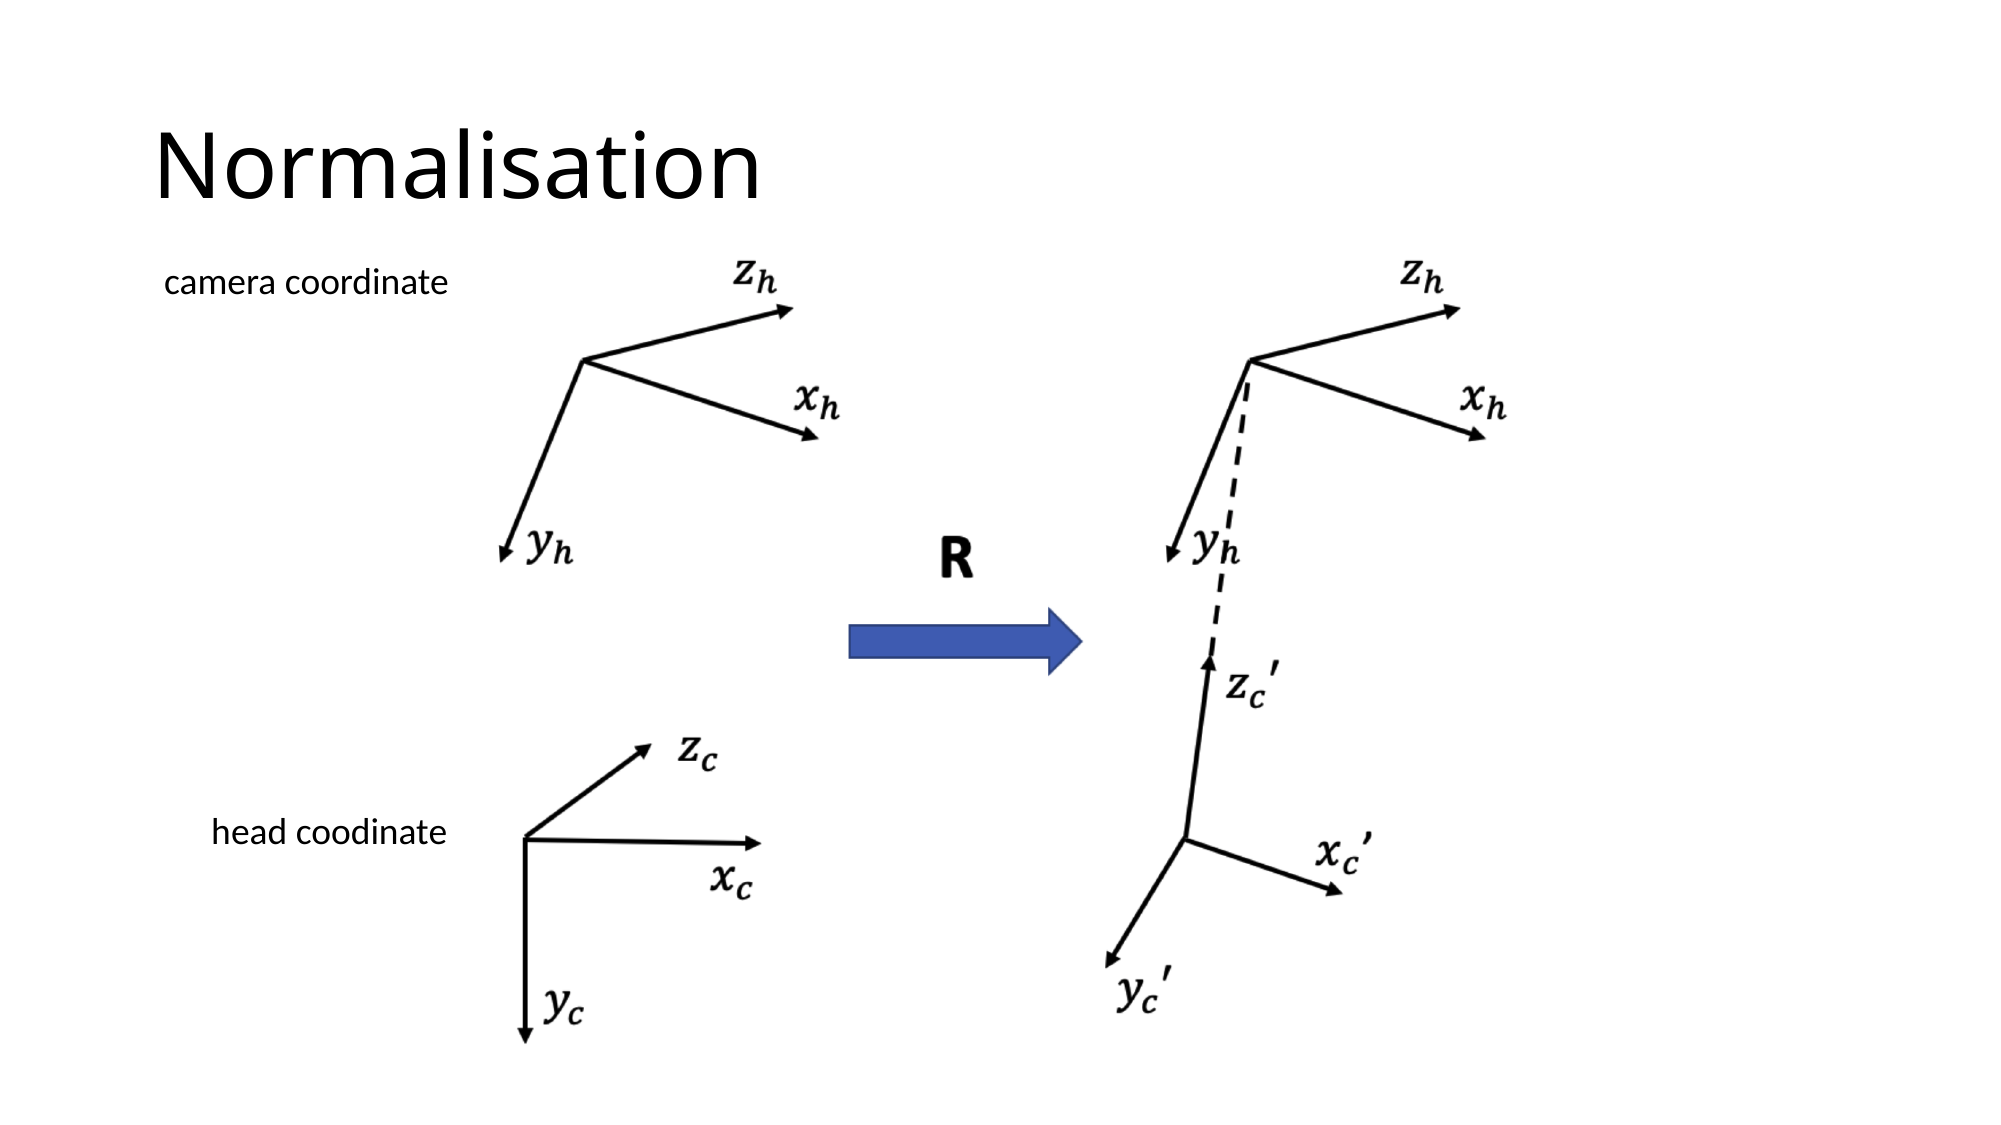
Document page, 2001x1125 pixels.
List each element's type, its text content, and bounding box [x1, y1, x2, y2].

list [378, 249, 1550, 1050]
text_box head coodinate [196, 799, 378, 860]
title Normalisation [137, 59, 1863, 278]
text_box camera coordinate [149, 249, 378, 310]
